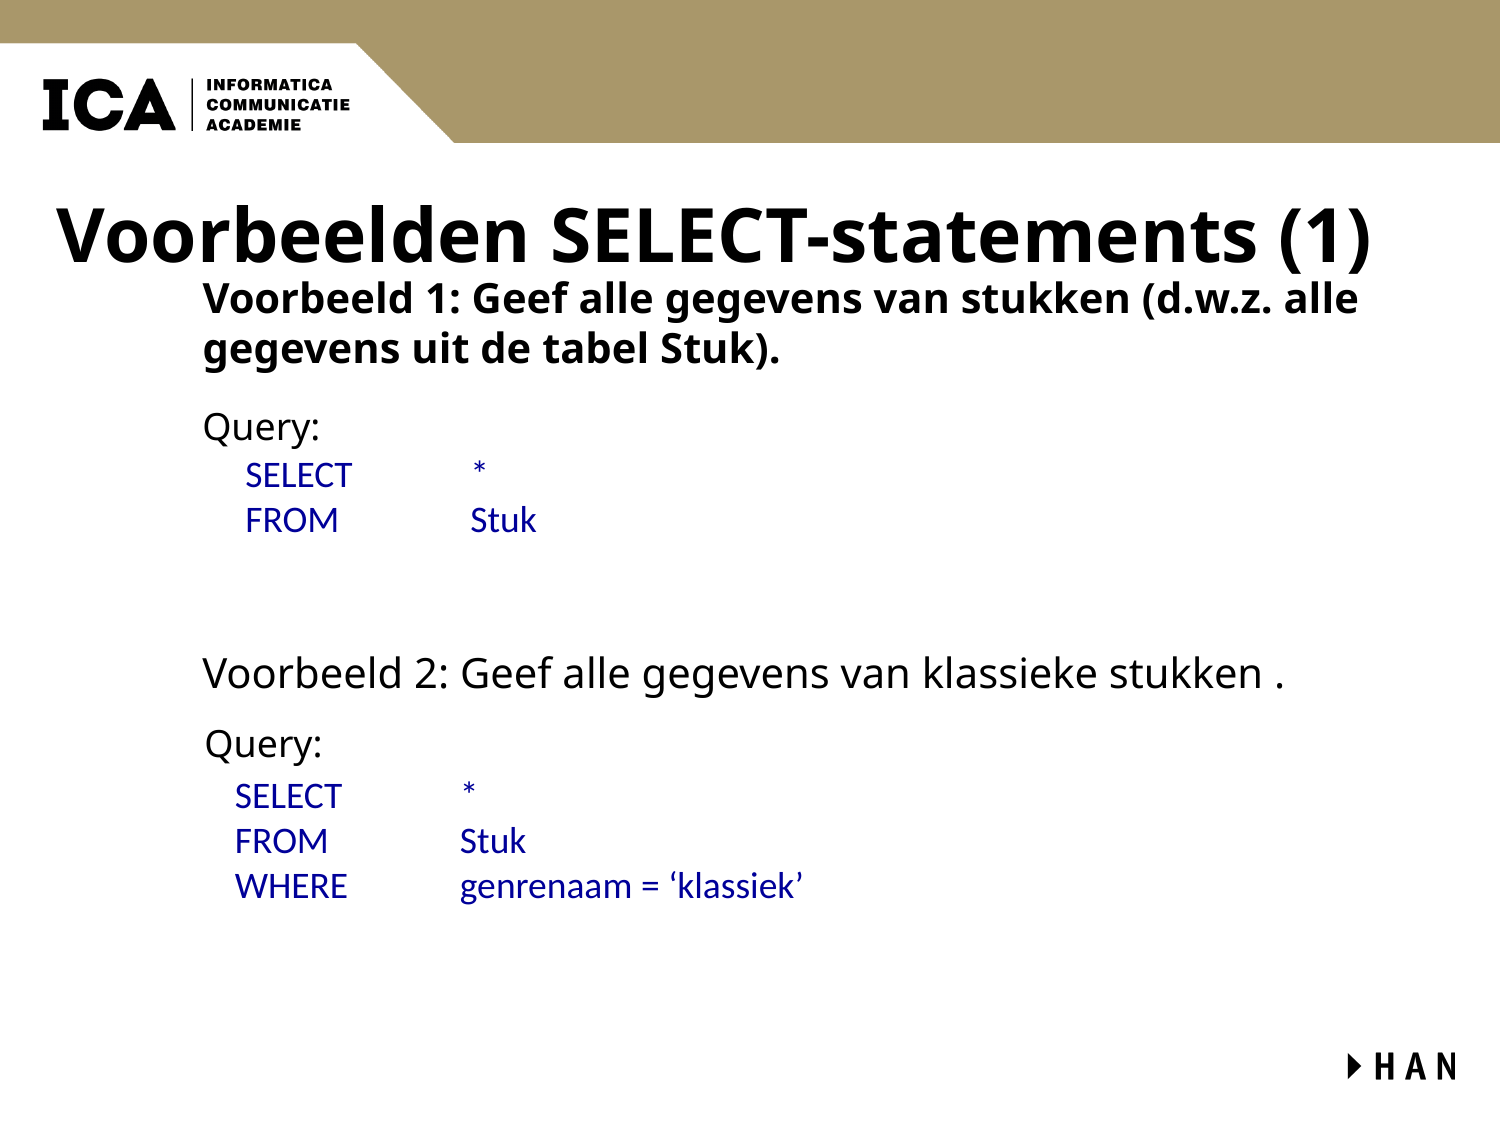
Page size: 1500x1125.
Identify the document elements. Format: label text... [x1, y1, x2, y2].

list Voorbeeld 1: Geef alle gegevens van stukken (d.w.z. alle gegevens uit de tabel Stuk). [187, 264, 1413, 459]
text_box SELECT * FROM Stuk [230, 442, 1255, 593]
title Voorbeelden SELECT-statements (1) [41, 179, 1459, 294]
text_box Query: [187, 395, 555, 450]
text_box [187, 639, 1413, 914]
